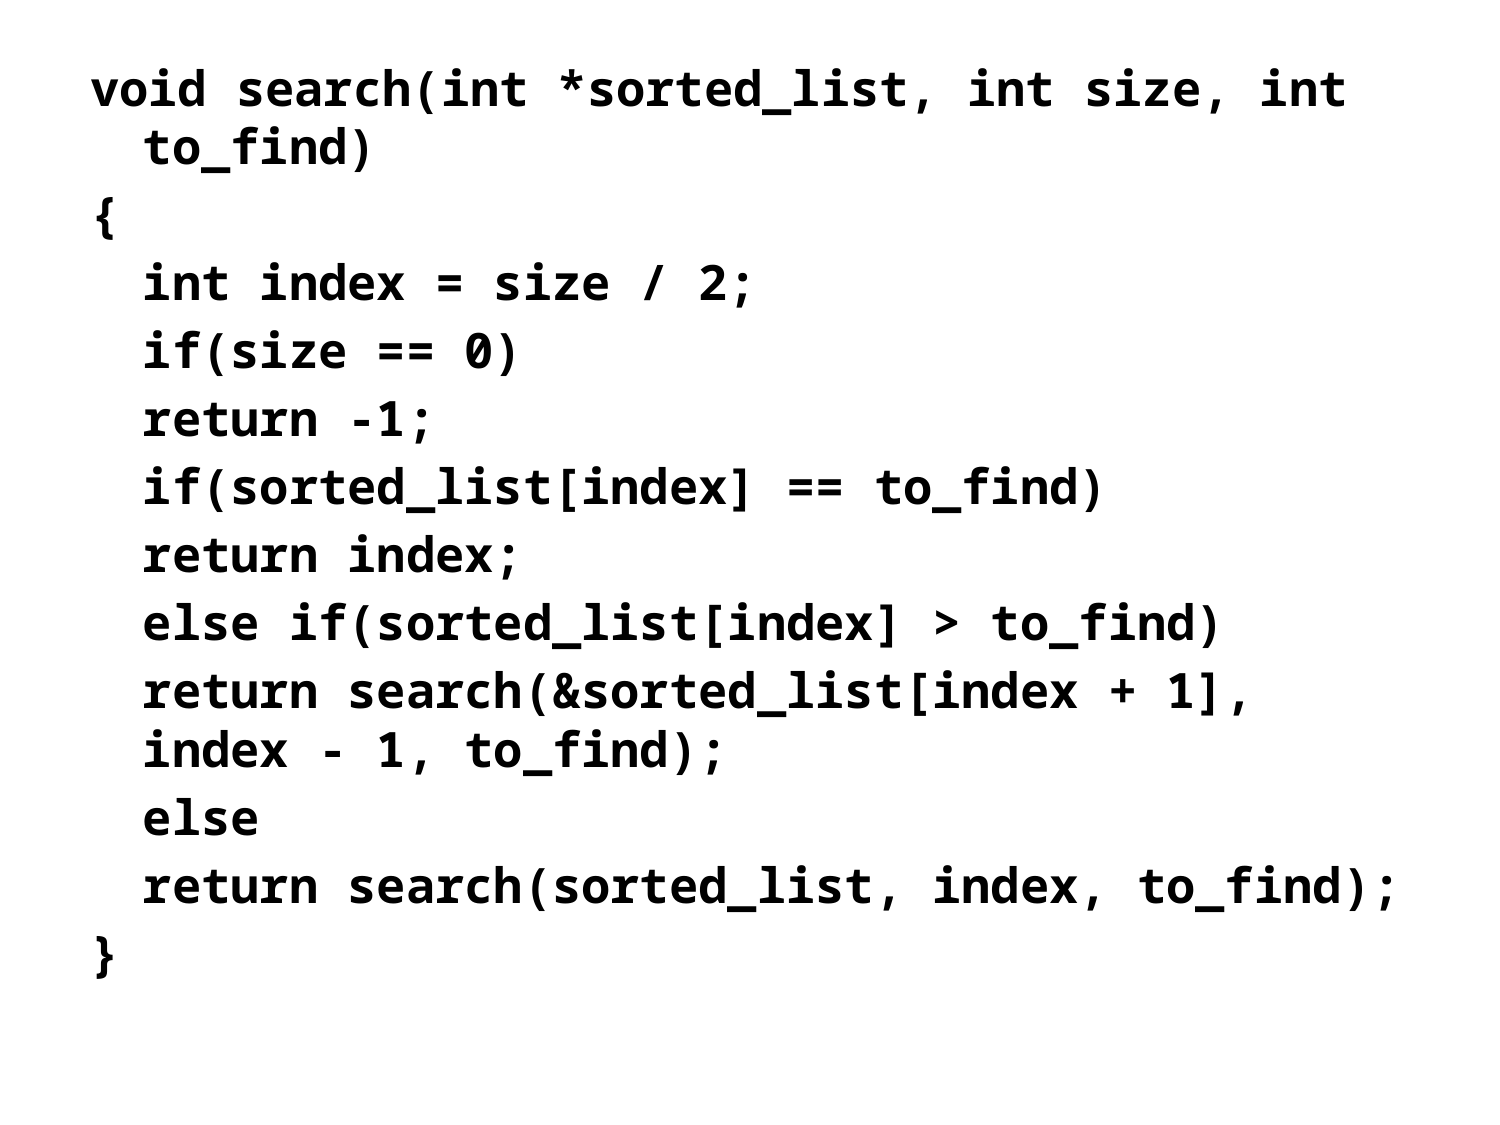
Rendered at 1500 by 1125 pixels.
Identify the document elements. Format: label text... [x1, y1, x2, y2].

list void search(int *sorted_list, int size, int to_find) { int index = size / 2; if(size == 0) return -1; if(sorted_list[index] == to_find) return index; else if(sorted_list[index] > to_find) return search(&sorted_list[index + 1], index - 1, to_find); else return search(sorted_list, index, to_find); } [75, 50, 1425, 1005]
